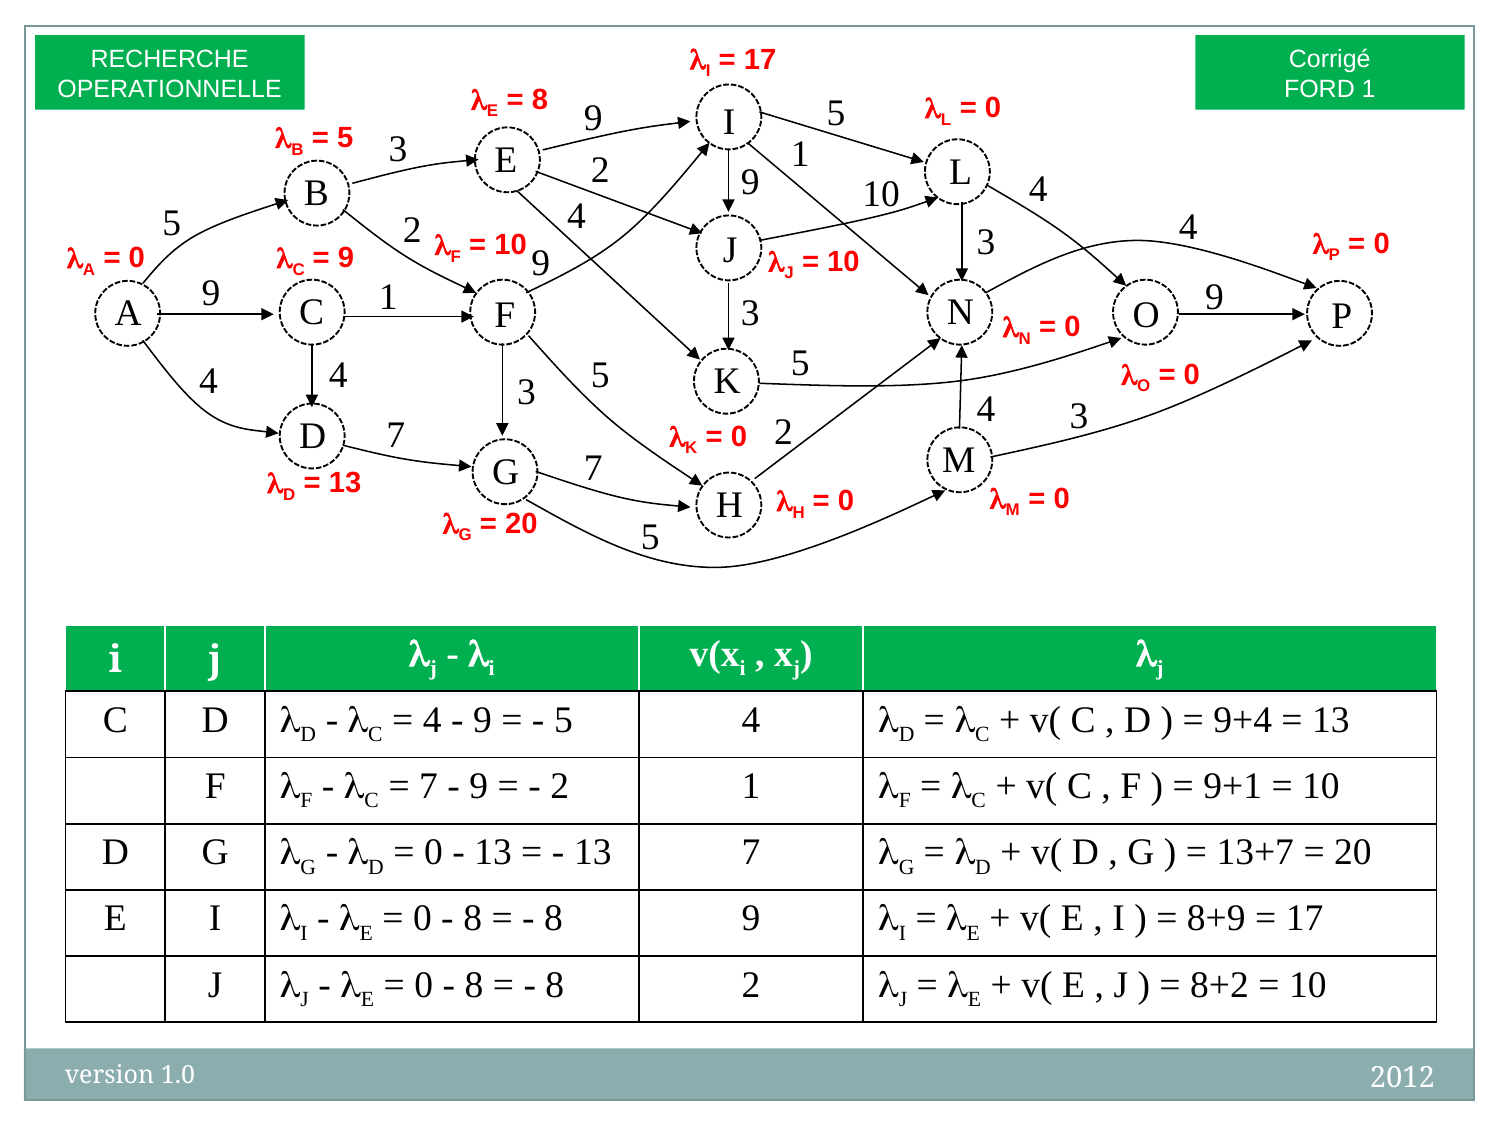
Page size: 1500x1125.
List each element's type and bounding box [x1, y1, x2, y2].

table_header [864, 626, 1436, 690]
table_cell [66, 825, 164, 889]
table_header [66, 626, 164, 690]
table_cell [166, 692, 264, 757]
text_box [35, 35, 305, 110]
table_cell [640, 891, 862, 955]
table_cell [166, 891, 264, 955]
table_header [640, 626, 862, 690]
table_cell [640, 758, 862, 823]
table_cell [864, 957, 1436, 1021]
table_cell [166, 825, 264, 889]
table_cell [640, 957, 862, 1021]
table_cell [266, 692, 638, 757]
table_cell [166, 758, 264, 823]
table_cell [864, 758, 1436, 823]
table_cell [166, 957, 264, 1021]
table_cell [640, 825, 862, 889]
table_cell [864, 825, 1436, 889]
footer [50, 1051, 638, 1112]
table_cell [66, 891, 164, 955]
table_cell [266, 825, 638, 889]
table_cell [864, 692, 1436, 757]
table_cell [66, 957, 164, 1021]
table_cell [66, 692, 164, 757]
table_header [166, 626, 264, 690]
table_header [266, 626, 638, 690]
text_box [902, 81, 1024, 136]
table_cell [266, 891, 638, 955]
text_box [1290, 217, 1412, 272]
table_cell [266, 957, 638, 1021]
text_box [1195, 35, 1465, 110]
text_box [45, 32, 1389, 569]
table_cell [66, 758, 164, 823]
slide_number [950, 1050, 1450, 1111]
table_cell [266, 758, 638, 823]
table_cell [640, 692, 862, 757]
table_cell [864, 891, 1436, 955]
